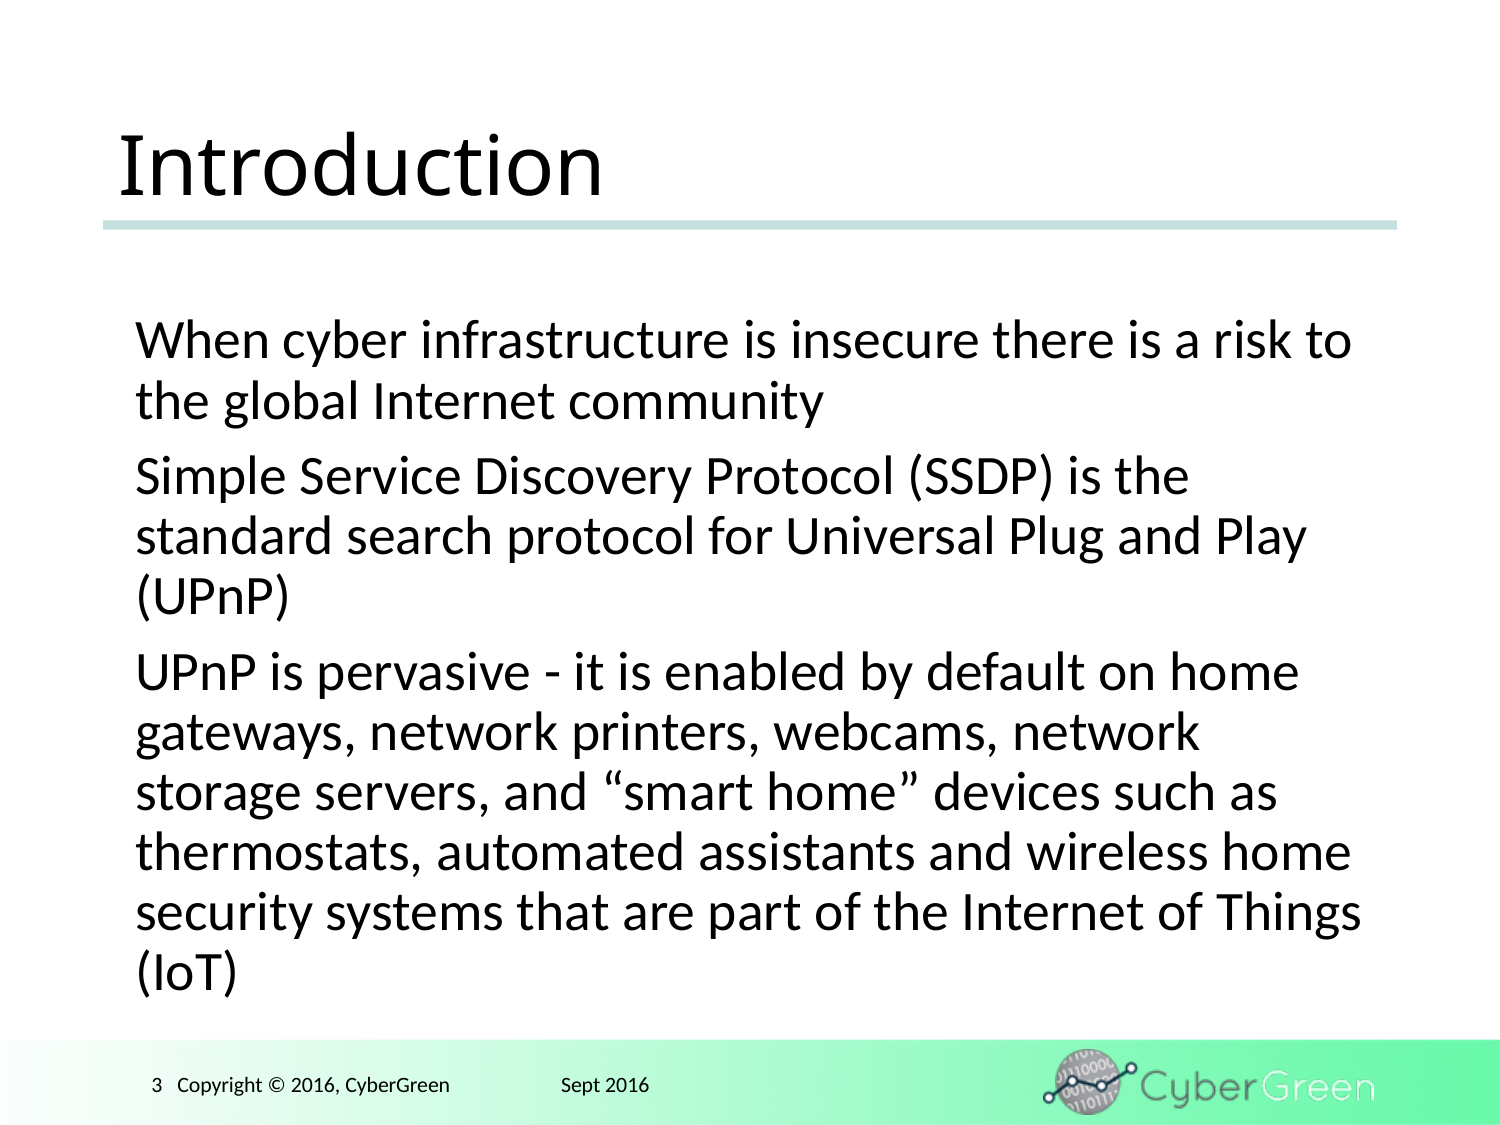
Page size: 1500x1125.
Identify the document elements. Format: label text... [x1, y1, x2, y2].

title Introduction [103, 59, 1397, 278]
list When cyber infrastructure is insecure there is a risk to the global Internet community Simple Service Discovery Protocol (SSDP) is the standard search protocol for Universal Plug and Play (UPnP) UPnP is pervasive - it is enabled by default on home gateways, network printers, webcams, network storage servers, and “smart home” devices such as thermostats, automated assistants and wireless home security systems that are part of the Internet of Things (IoT) [119, 303, 1397, 1012]
footer 3 Copyright © 2016, CyberGreen Sept 2016 [136, 1063, 821, 1108]
picture [2, 1041, 1500, 1124]
